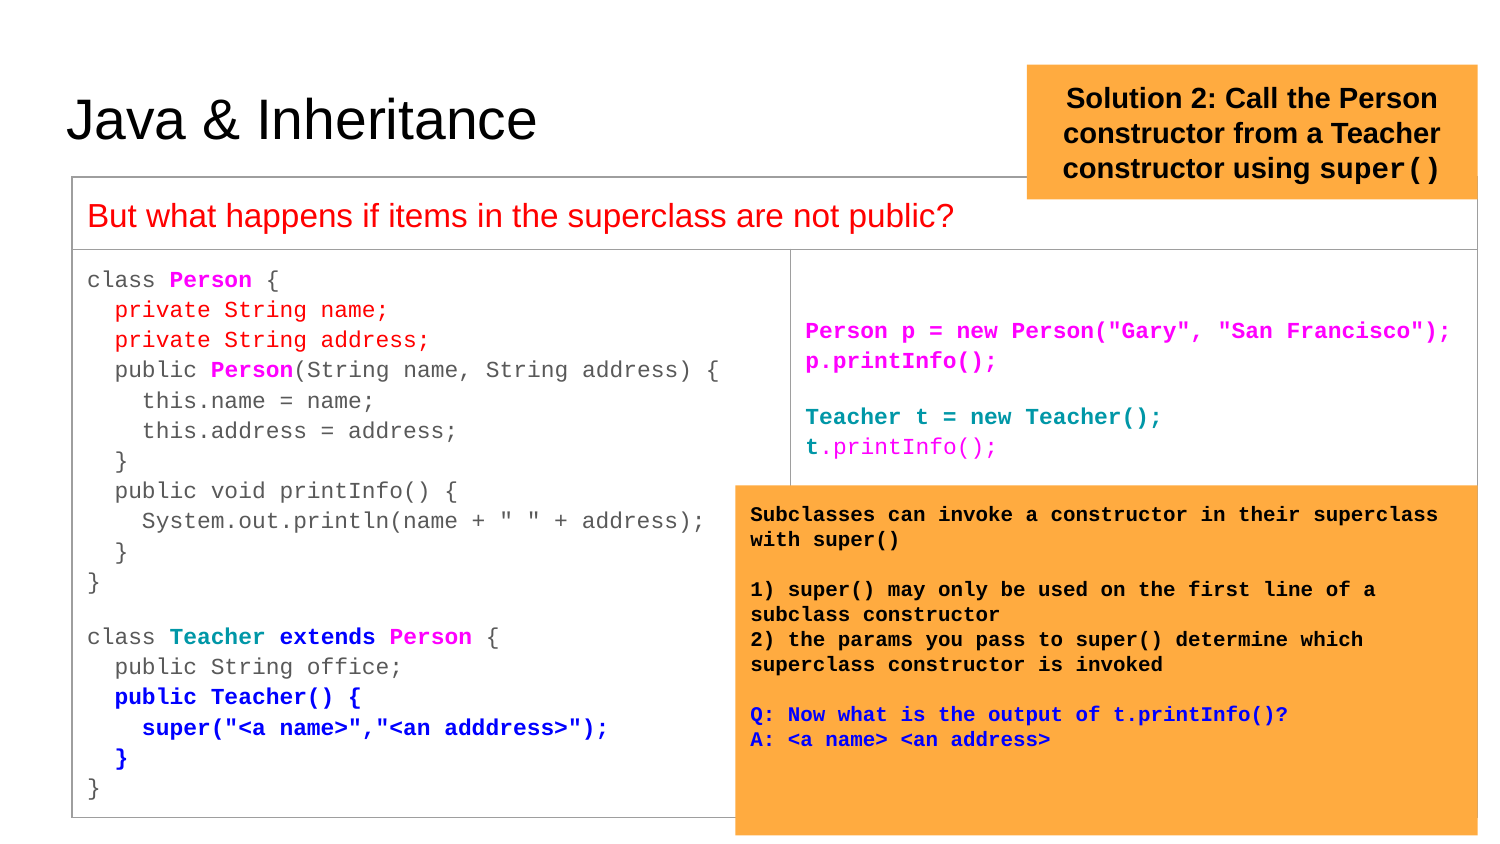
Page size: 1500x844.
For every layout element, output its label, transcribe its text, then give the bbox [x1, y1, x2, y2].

table_header But what happens if items in the superclass are not public? [73, 178, 1477, 249]
title Java & Inheritance [51, 72, 1026, 167]
table_cell class Person { private String name; private String address; public Person(String name, String address) { this.name = name; this.address = address; } public void printInfo() { System.out.println(name + " " + address); } } class Teacher extends Person { public String office; public Teacher() { super("<a name>","<an adddress>"); } } [73, 250, 790, 817]
table_cell Person p = new Person("Gary", "San Francisco"); p.printInfo(); Teacher t = new Teacher(); t.printInfo(); [791, 250, 1477, 485]
text_box Subclasses can invoke a constructor in their superclass with super() 1) super() may only be used on the first line of a subclass constructor 2) the params you pass to super() determine which superclass constructor is invoked Q: Now what is the output of t.printInfo()? A: <a name> <an address> [735, 485, 1478, 836]
text_box Solution 2: Call the Person constructor from a Teacher constructor using super() [1026, 64, 1478, 200]
